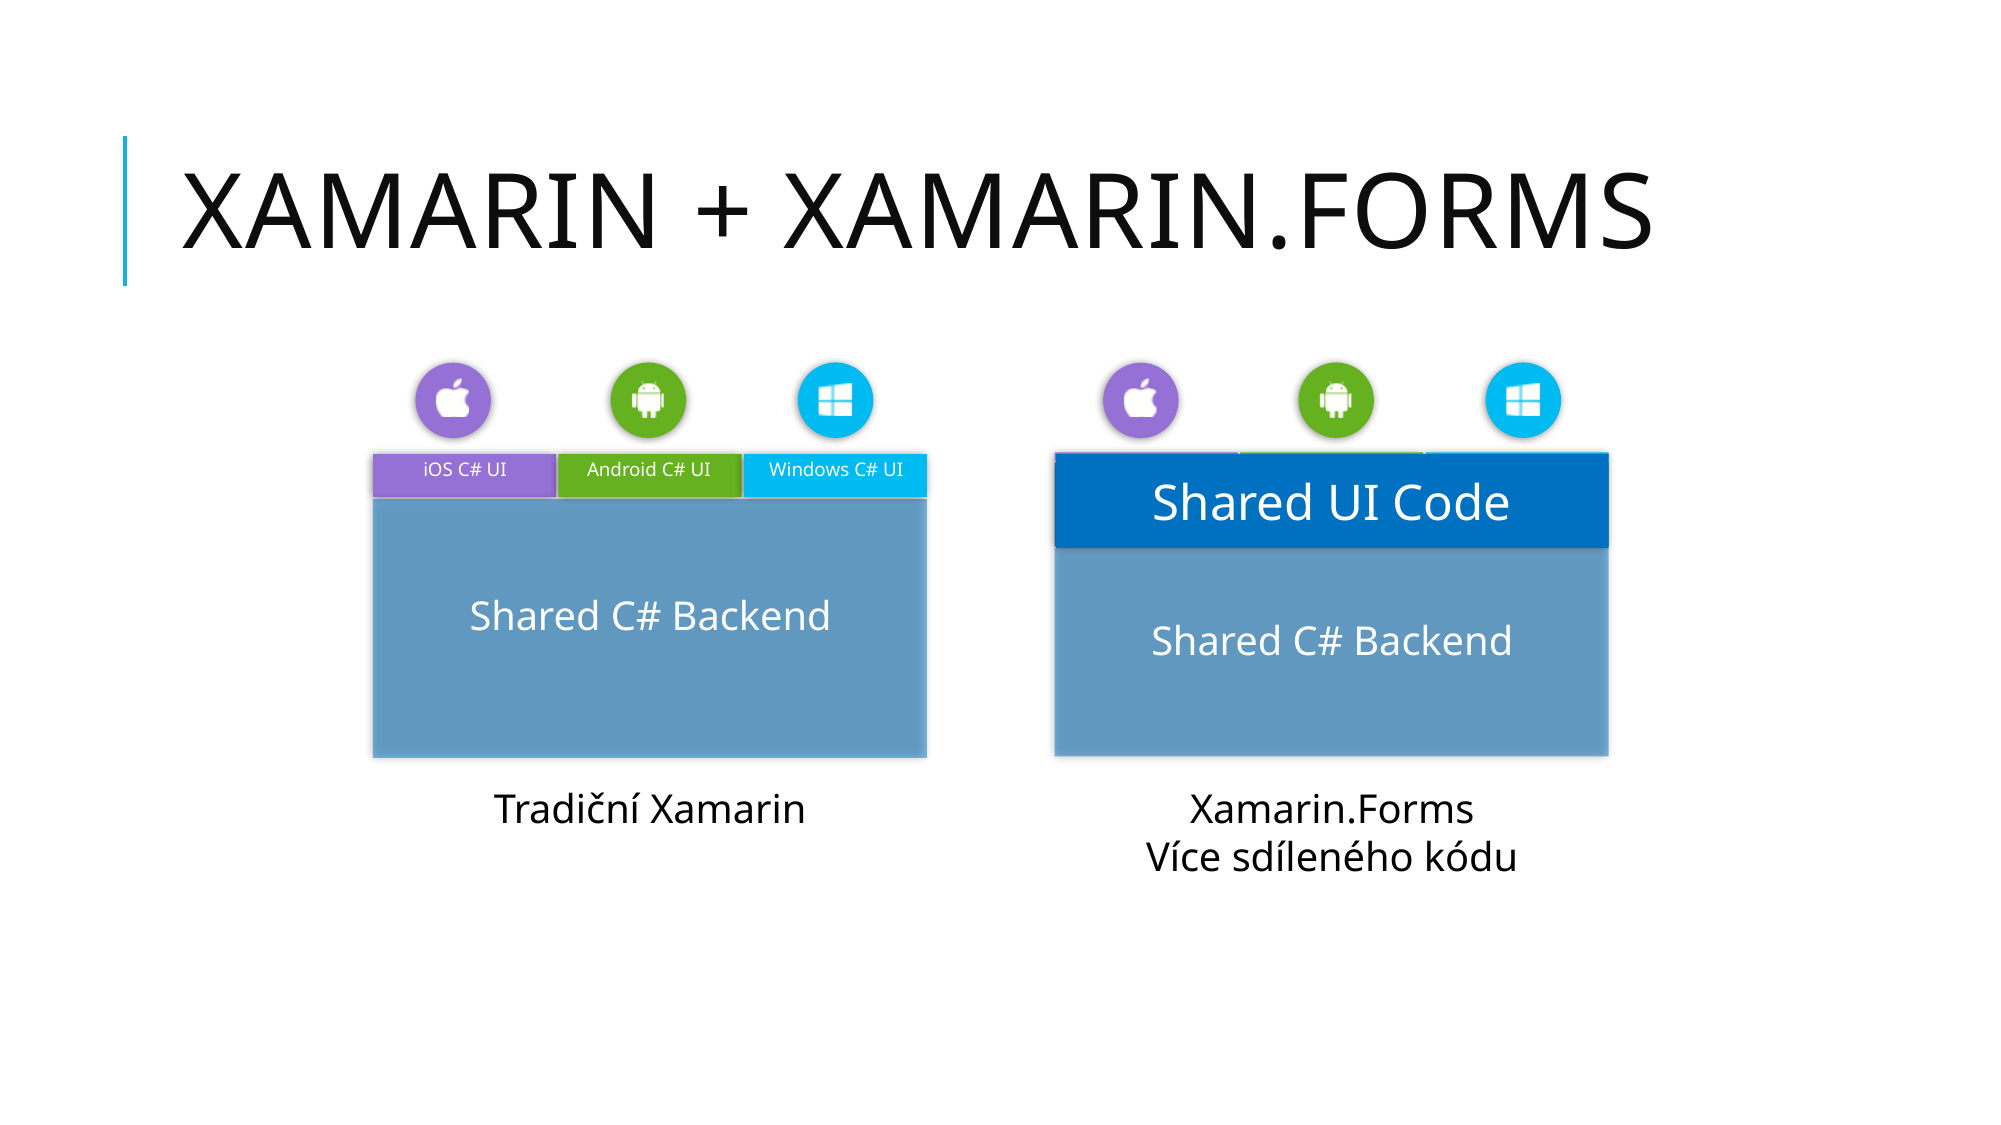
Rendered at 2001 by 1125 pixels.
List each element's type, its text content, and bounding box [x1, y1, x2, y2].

list Xamarin.Forms Více sdíleného kódu [1055, 776, 1609, 889]
list Tradiční Xamarin [373, 776, 928, 840]
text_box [372, 445, 928, 759]
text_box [1054, 362, 1609, 757]
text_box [415, 362, 874, 439]
title Xamarin + Xamarin.Forms [168, 96, 1763, 342]
